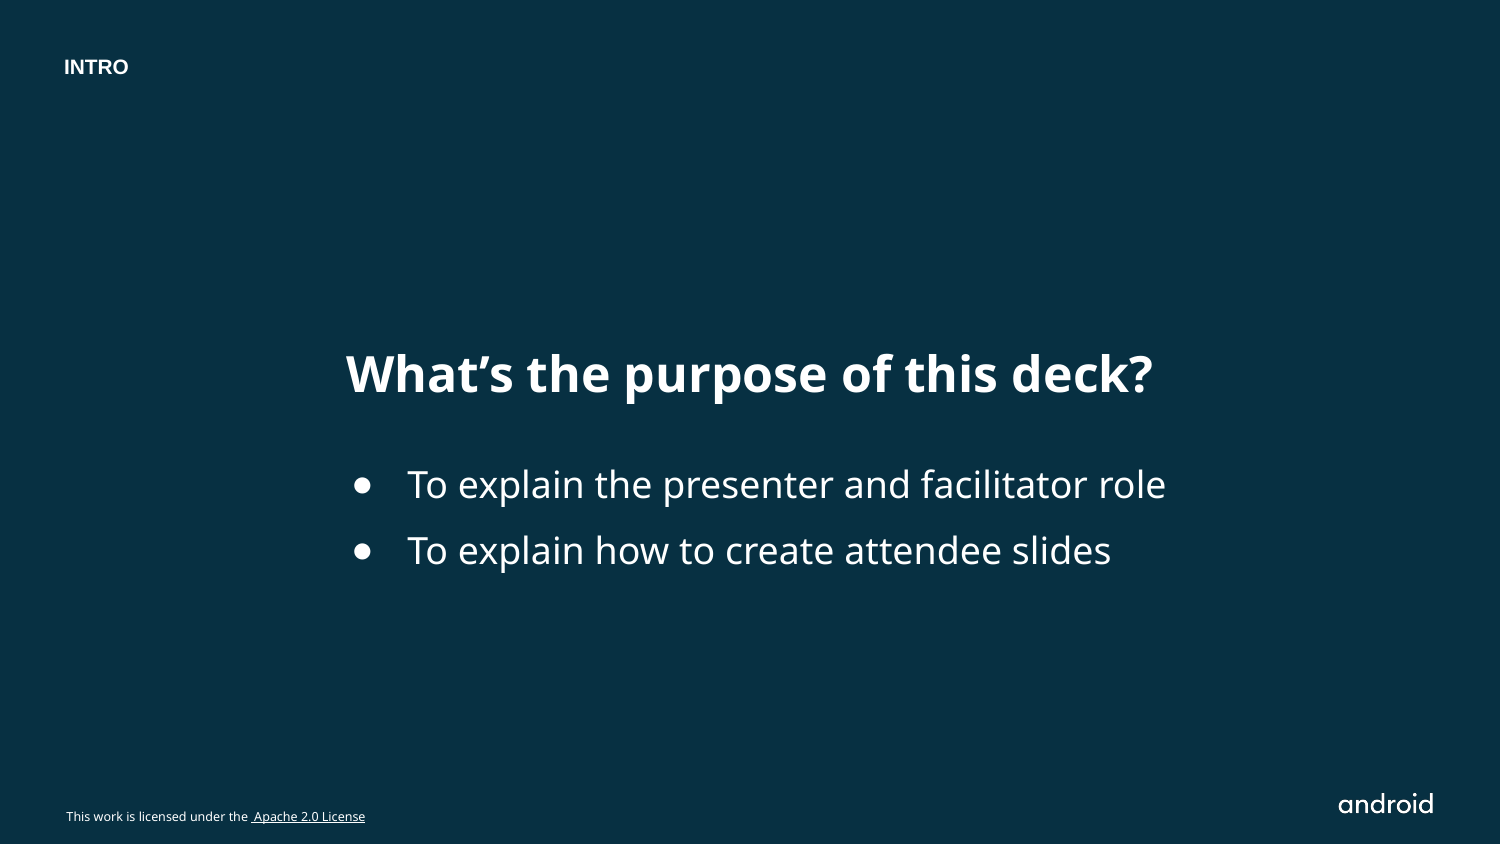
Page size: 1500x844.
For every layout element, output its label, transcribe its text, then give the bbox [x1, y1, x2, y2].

title To explain the presenter and facilitator role To explain how to create attendee slides [317, 375, 1370, 659]
text_box INTRO [49, 39, 751, 93]
title What’s the purpose of this deck? [144, 277, 1356, 467]
picture [1334, 787, 1438, 819]
